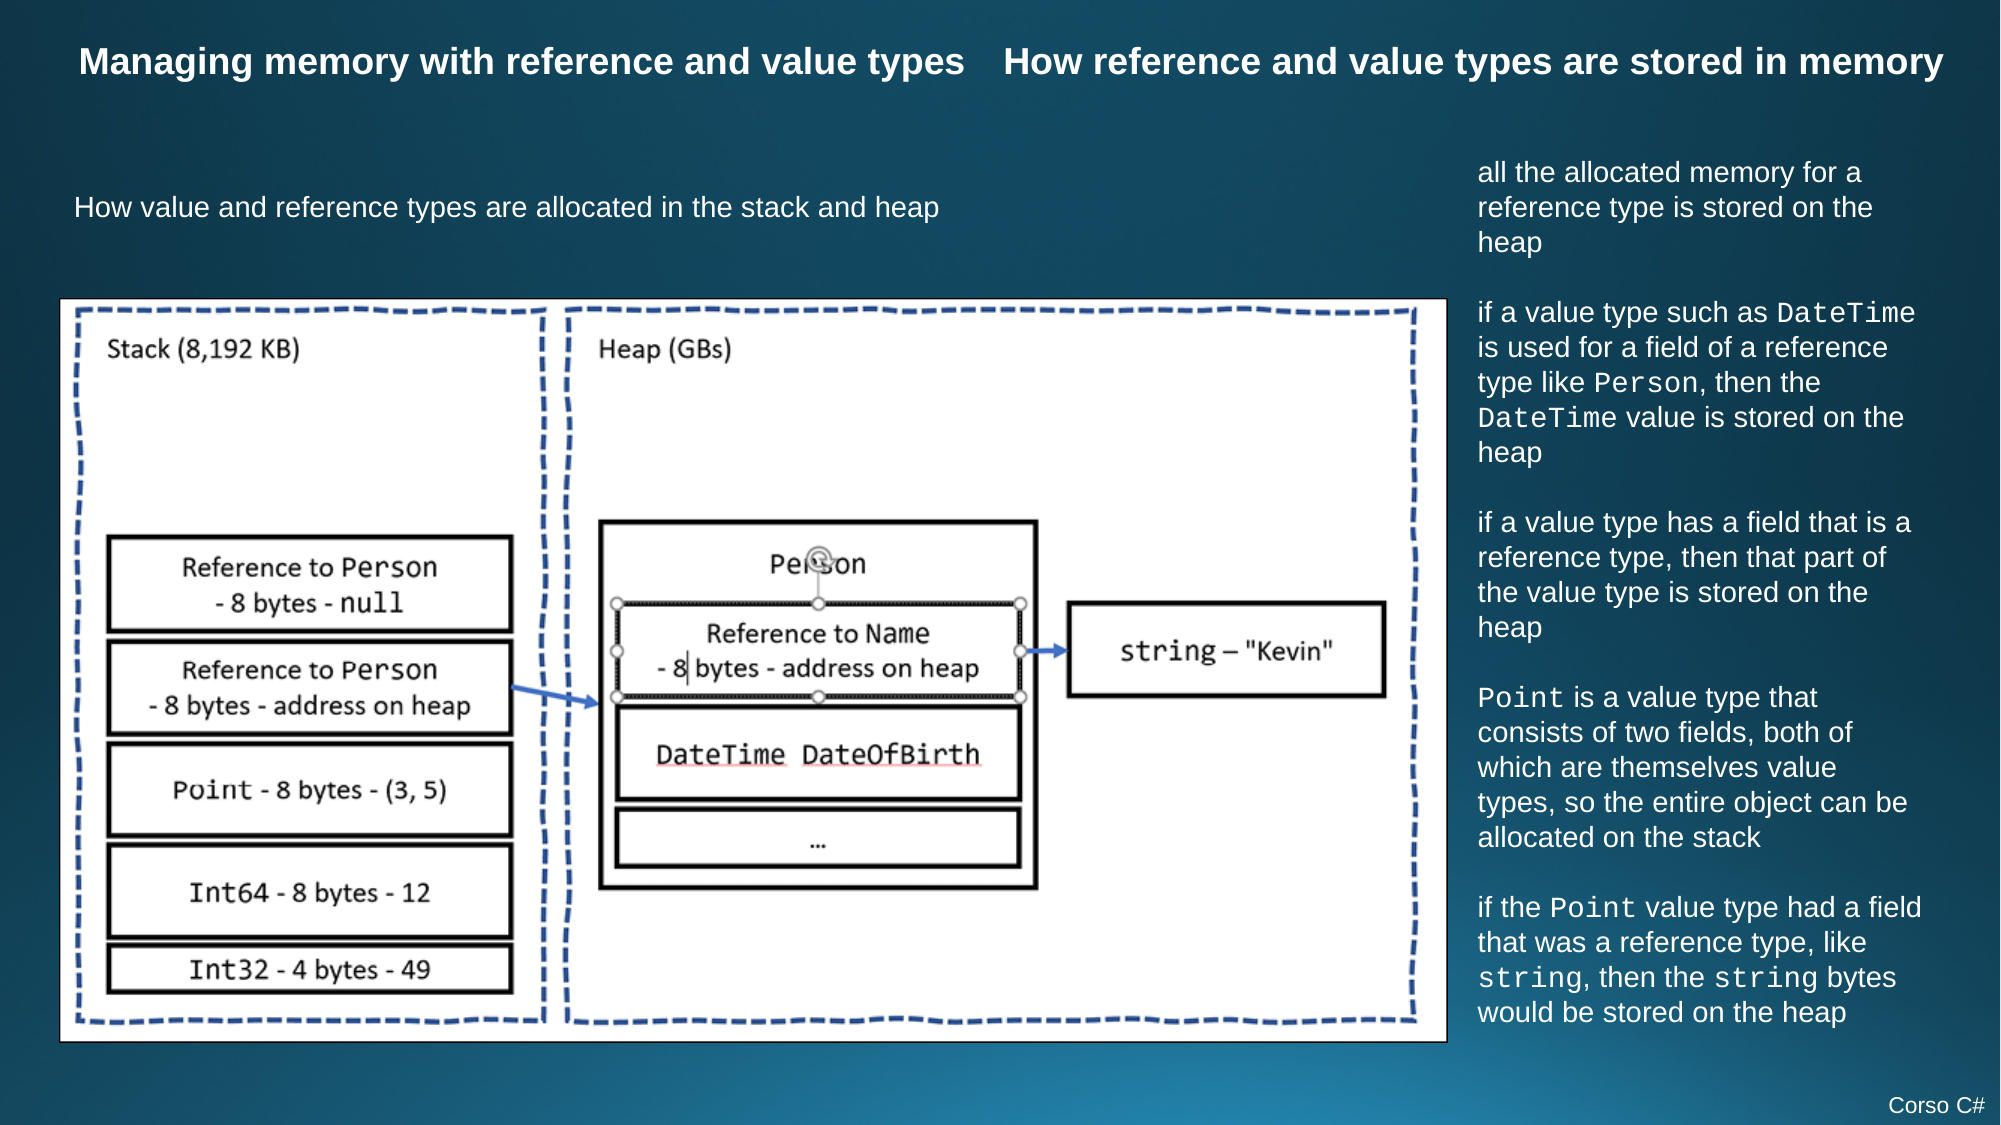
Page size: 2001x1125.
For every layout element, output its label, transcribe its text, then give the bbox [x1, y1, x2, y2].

text_box Corso C# [0, 1083, 2000, 1125]
text_box How reference and value types are stored in memory [966, 29, 1960, 89]
text_box How value and reference types are allocated in the stack and heap [59, 163, 1462, 231]
picture [0, 0, 2001, 1125]
text_box Managing memory with reference and value types [63, 29, 966, 89]
text_box all the allocated memory for a reference type is stored on the heap if a value type such as DateTime is used for a field of a reference type like Person, then the DateTime value is stored on the heap if a value type has a field that is a reference type, then that part of the value type is stored on the heap Point is a value type that consists of two fields, both of which are themselves value types, so the entire object can be allocated on the stack if the Point value type had a field that was a reference type, like string, then the string bytes would be stored on the heap [1462, 146, 1938, 1071]
